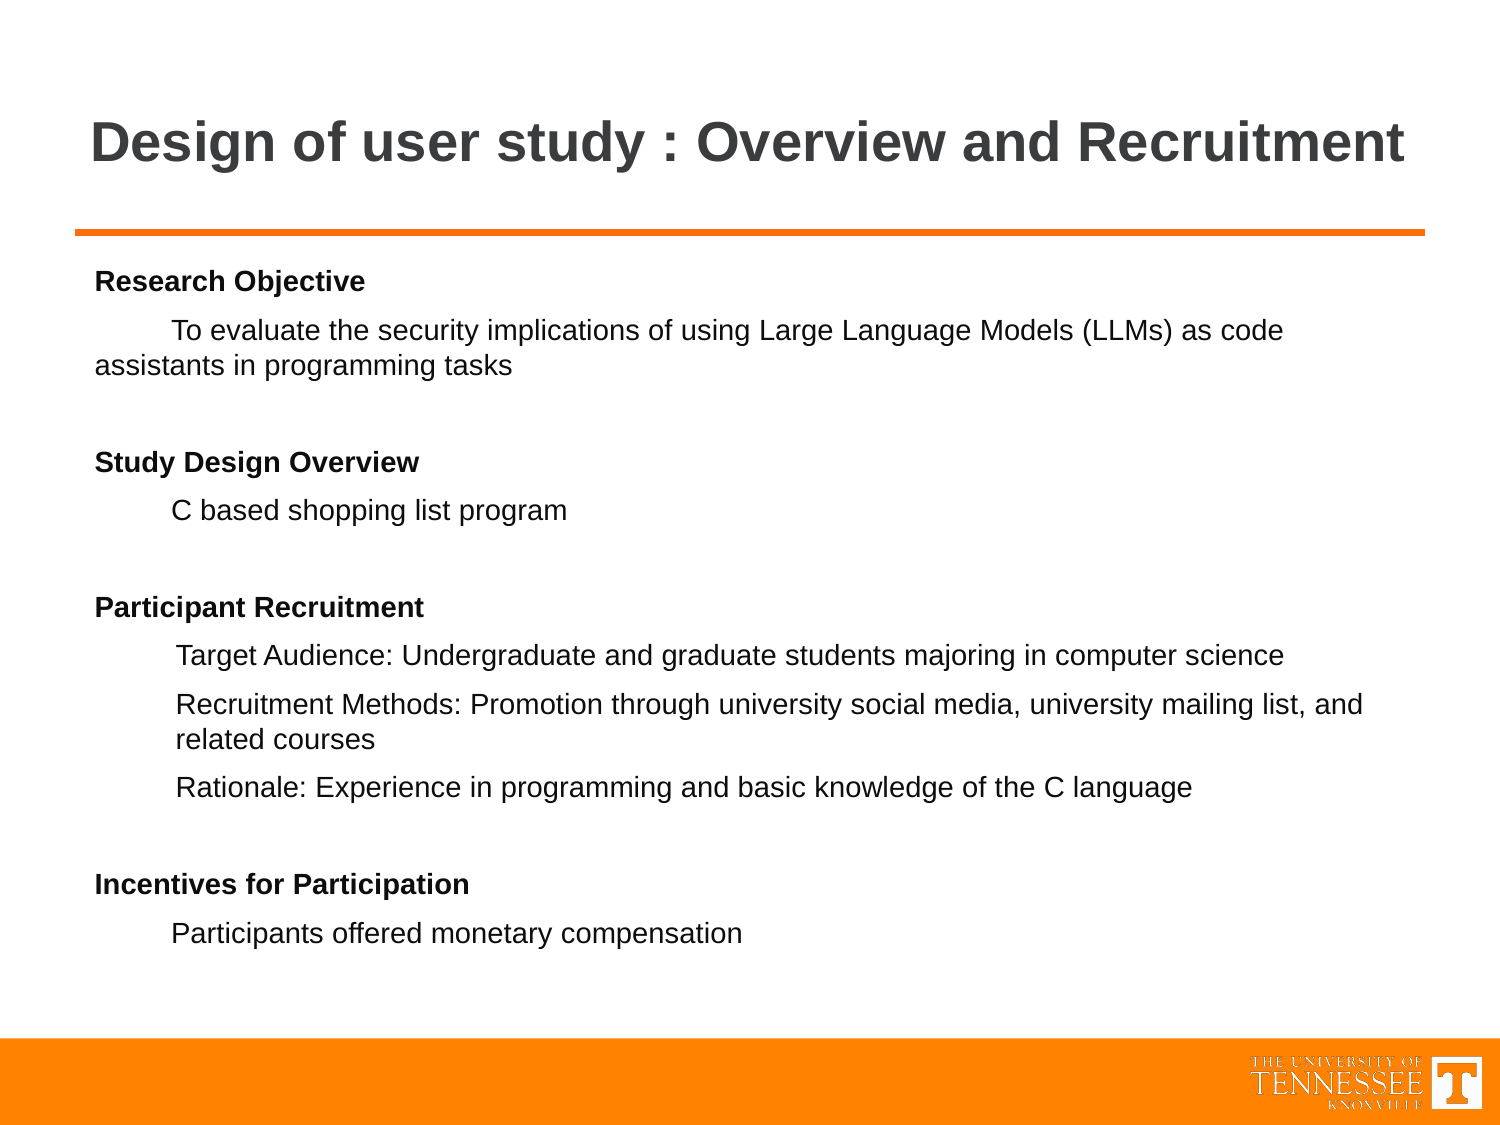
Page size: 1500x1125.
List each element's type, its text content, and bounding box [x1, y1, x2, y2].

title Design of user study : Overview and Recruitment [75, 45, 1465, 233]
list Research Objective To evaluate the security implications of using Large Language Models (LLMs) as code assistants in programming tasks Study Design Overview C based shopping list program Participant Recruitment Target Audience: Undergraduate and graduate students majoring in computer science Recruitment Methods: Promotion through university social media, university mailing list, and related courses Rationale: Experience in programming and basic knowledge of the C language Incentives for Participation Participants offered monetary compensation [75, 255, 1425, 998]
picture [1250, 1056, 1482, 1109]
